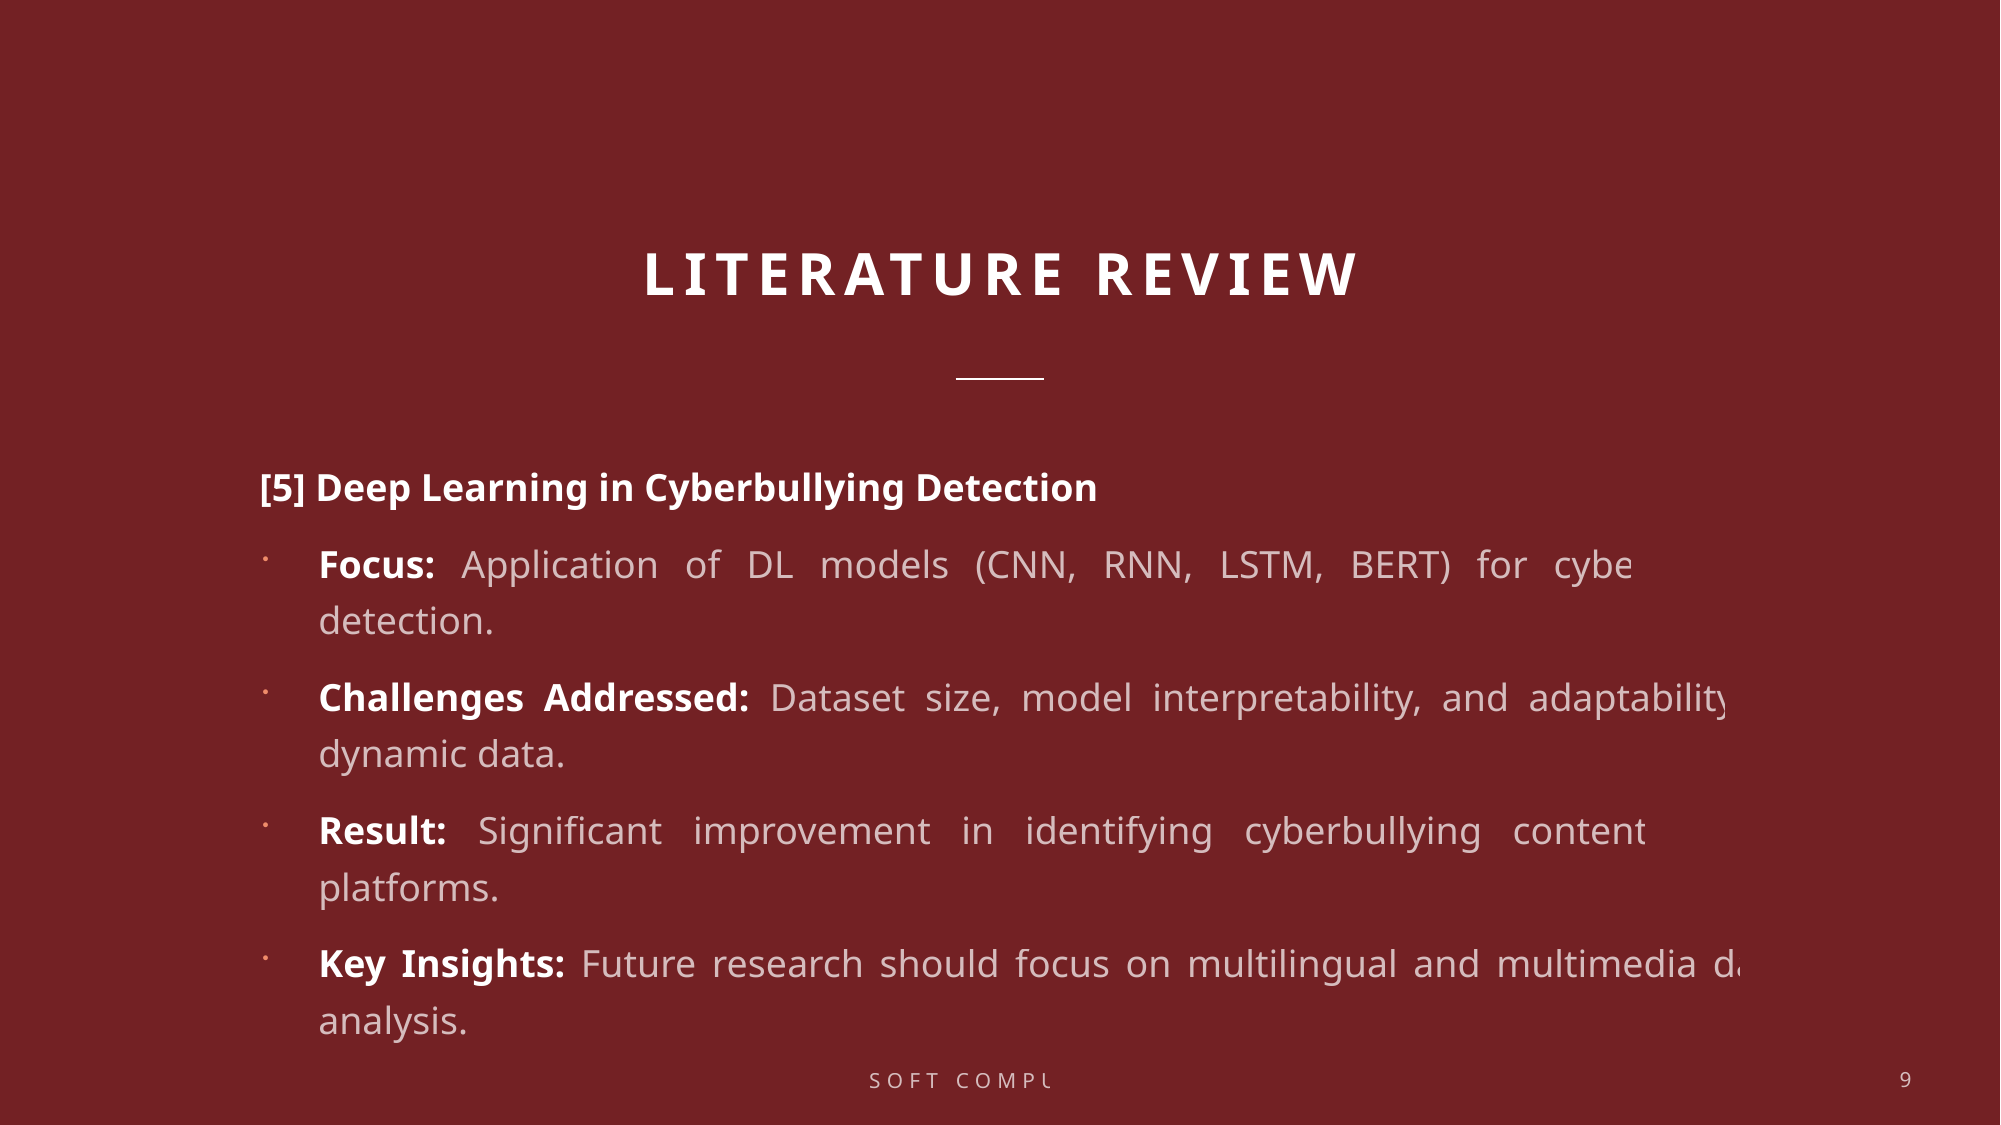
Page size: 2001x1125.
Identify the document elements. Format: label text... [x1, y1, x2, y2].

title Literature Review [542, 165, 1458, 307]
list [5] Deep Learning in Cyberbullying Detection Focus: Application of DL models (CNN, RNN, LSTM, BERT) for cyberbullying detection. Challenges Addressed: Dataset size, model interpretability, and adaptability to dynamic data. Result: Significant improvement in identifying cyberbullying content across platforms. Key Insights: Future research should focus on multilingual and multimedia data analysis. [259, 457, 1793, 975]
footer Soft Computing [542, 1050, 1458, 1111]
slide_number 9 [1549, 1050, 1912, 1111]
